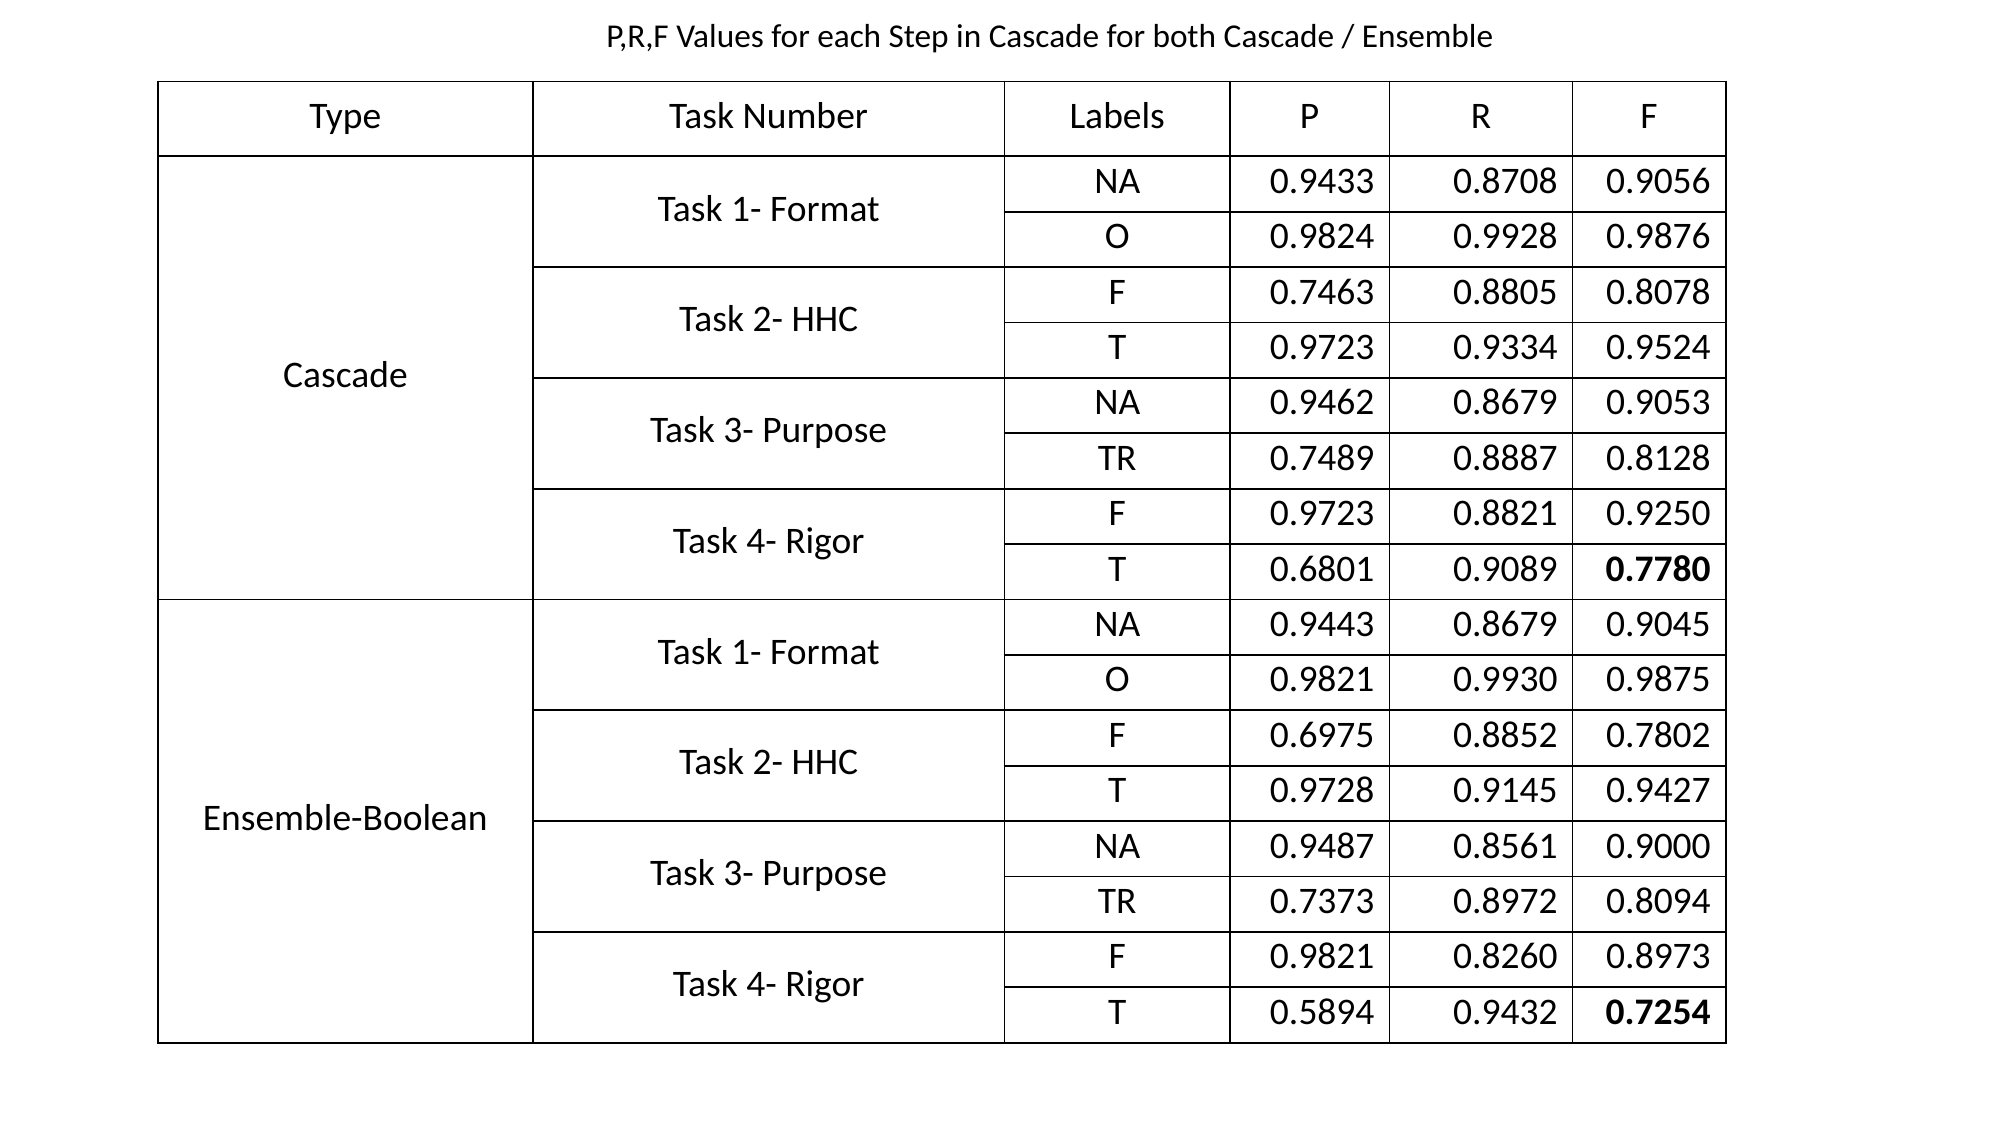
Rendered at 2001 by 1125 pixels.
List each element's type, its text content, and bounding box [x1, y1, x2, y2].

table_cell 0.9427 [1573, 767, 1725, 820]
table_cell NA [1005, 822, 1229, 876]
table_cell 0.8821 [1390, 490, 1572, 543]
table_cell F [1005, 933, 1229, 986]
table_cell 0.7373 [1231, 877, 1389, 931]
table_cell 0.9821 [1231, 656, 1389, 709]
table_cell Task 2- HHC [534, 268, 1004, 377]
table_cell 0.8561 [1390, 822, 1572, 876]
table_cell 0.7802 [1573, 711, 1725, 765]
table_cell T [1005, 767, 1229, 820]
table_cell O [1005, 656, 1229, 709]
table_cell TR [1005, 434, 1229, 488]
table_cell 0.8094 [1573, 877, 1725, 931]
table_cell F [1005, 490, 1229, 543]
table_cell 0.9928 [1390, 213, 1572, 266]
table_cell 0.6975 [1231, 711, 1389, 765]
table_cell 0.9000 [1573, 822, 1725, 876]
table_header R [1390, 82, 1572, 155]
table_cell O [1005, 213, 1229, 266]
table_cell T [1005, 545, 1229, 599]
table_header Type [159, 82, 532, 155]
table_cell 0.9433 [1231, 157, 1389, 211]
table_cell 0.9930 [1390, 656, 1572, 709]
table_cell 0.8973 [1573, 933, 1725, 986]
table_cell Task 4- Rigor [534, 490, 1004, 599]
table_cell 0.9089 [1390, 545, 1572, 599]
table_cell NA [1005, 157, 1229, 211]
table_cell Task 3- Purpose [534, 379, 1004, 488]
table_cell 0.9728 [1231, 767, 1389, 820]
table_cell 0.8078 [1573, 268, 1725, 322]
table_cell 0.7254 [1573, 988, 1725, 1042]
table_cell 0.9821 [1231, 933, 1389, 986]
table_cell Cascade [159, 157, 532, 599]
table_header F [1573, 82, 1725, 155]
table_cell 0.9462 [1231, 379, 1389, 432]
table_cell T [1005, 988, 1229, 1042]
table_cell 0.9524 [1573, 323, 1725, 377]
table_cell 0.7780 [1573, 545, 1725, 599]
table_cell 0.9432 [1390, 988, 1572, 1042]
table_header Task Number [534, 82, 1004, 155]
table_cell 0.9056 [1573, 157, 1725, 211]
table_cell NA [1005, 600, 1229, 654]
table_header Labels [1005, 82, 1229, 155]
table_cell 0.5894 [1231, 988, 1389, 1042]
table_cell 0.9053 [1573, 379, 1725, 432]
table_header P [1231, 82, 1389, 155]
table_cell F [1005, 711, 1229, 765]
table_cell 0.7489 [1231, 434, 1389, 488]
table_cell T [1005, 323, 1229, 377]
table_cell 0.8708 [1390, 157, 1572, 211]
table_cell Task 3- Purpose [534, 822, 1004, 931]
table_cell 0.8887 [1390, 434, 1572, 488]
list P,R,F Values for each Step in Cascade for both Cascade / Ensemble [187, 11, 1913, 63]
table_cell 0.9875 [1573, 656, 1725, 709]
table_cell 0.9487 [1231, 822, 1389, 876]
table_cell 0.9824 [1231, 213, 1389, 266]
table_cell 0.8128 [1573, 434, 1725, 488]
table_cell Task 4- Rigor [534, 933, 1004, 1042]
table_cell 0.7463 [1231, 268, 1389, 322]
table_cell 0.8805 [1390, 268, 1572, 322]
table_cell TR [1005, 877, 1229, 931]
table_cell 0.9334 [1390, 323, 1572, 377]
table_cell 0.8972 [1390, 877, 1572, 931]
table_cell Task 1- Format [534, 157, 1004, 266]
table_cell 0.9250 [1573, 490, 1725, 543]
table_cell 0.8679 [1390, 379, 1572, 432]
table_cell 0.9876 [1573, 213, 1725, 266]
table_cell NA [1005, 379, 1229, 432]
table_cell 0.9723 [1231, 323, 1389, 377]
table_cell Task 1- Format [534, 600, 1004, 709]
table_cell 0.8679 [1390, 600, 1572, 654]
table_cell Ensemble-Boolean [159, 600, 532, 1042]
table_cell 0.9443 [1231, 600, 1389, 654]
table_cell 0.8260 [1390, 933, 1572, 986]
table_cell 0.9723 [1231, 490, 1389, 543]
table_cell 0.9045 [1573, 600, 1725, 654]
table_cell F [1005, 268, 1229, 322]
table_cell 0.8852 [1390, 711, 1572, 765]
table_cell 0.6801 [1231, 545, 1389, 599]
table_cell 0.9145 [1390, 767, 1572, 820]
table_cell Task 2- HHC [534, 711, 1004, 820]
